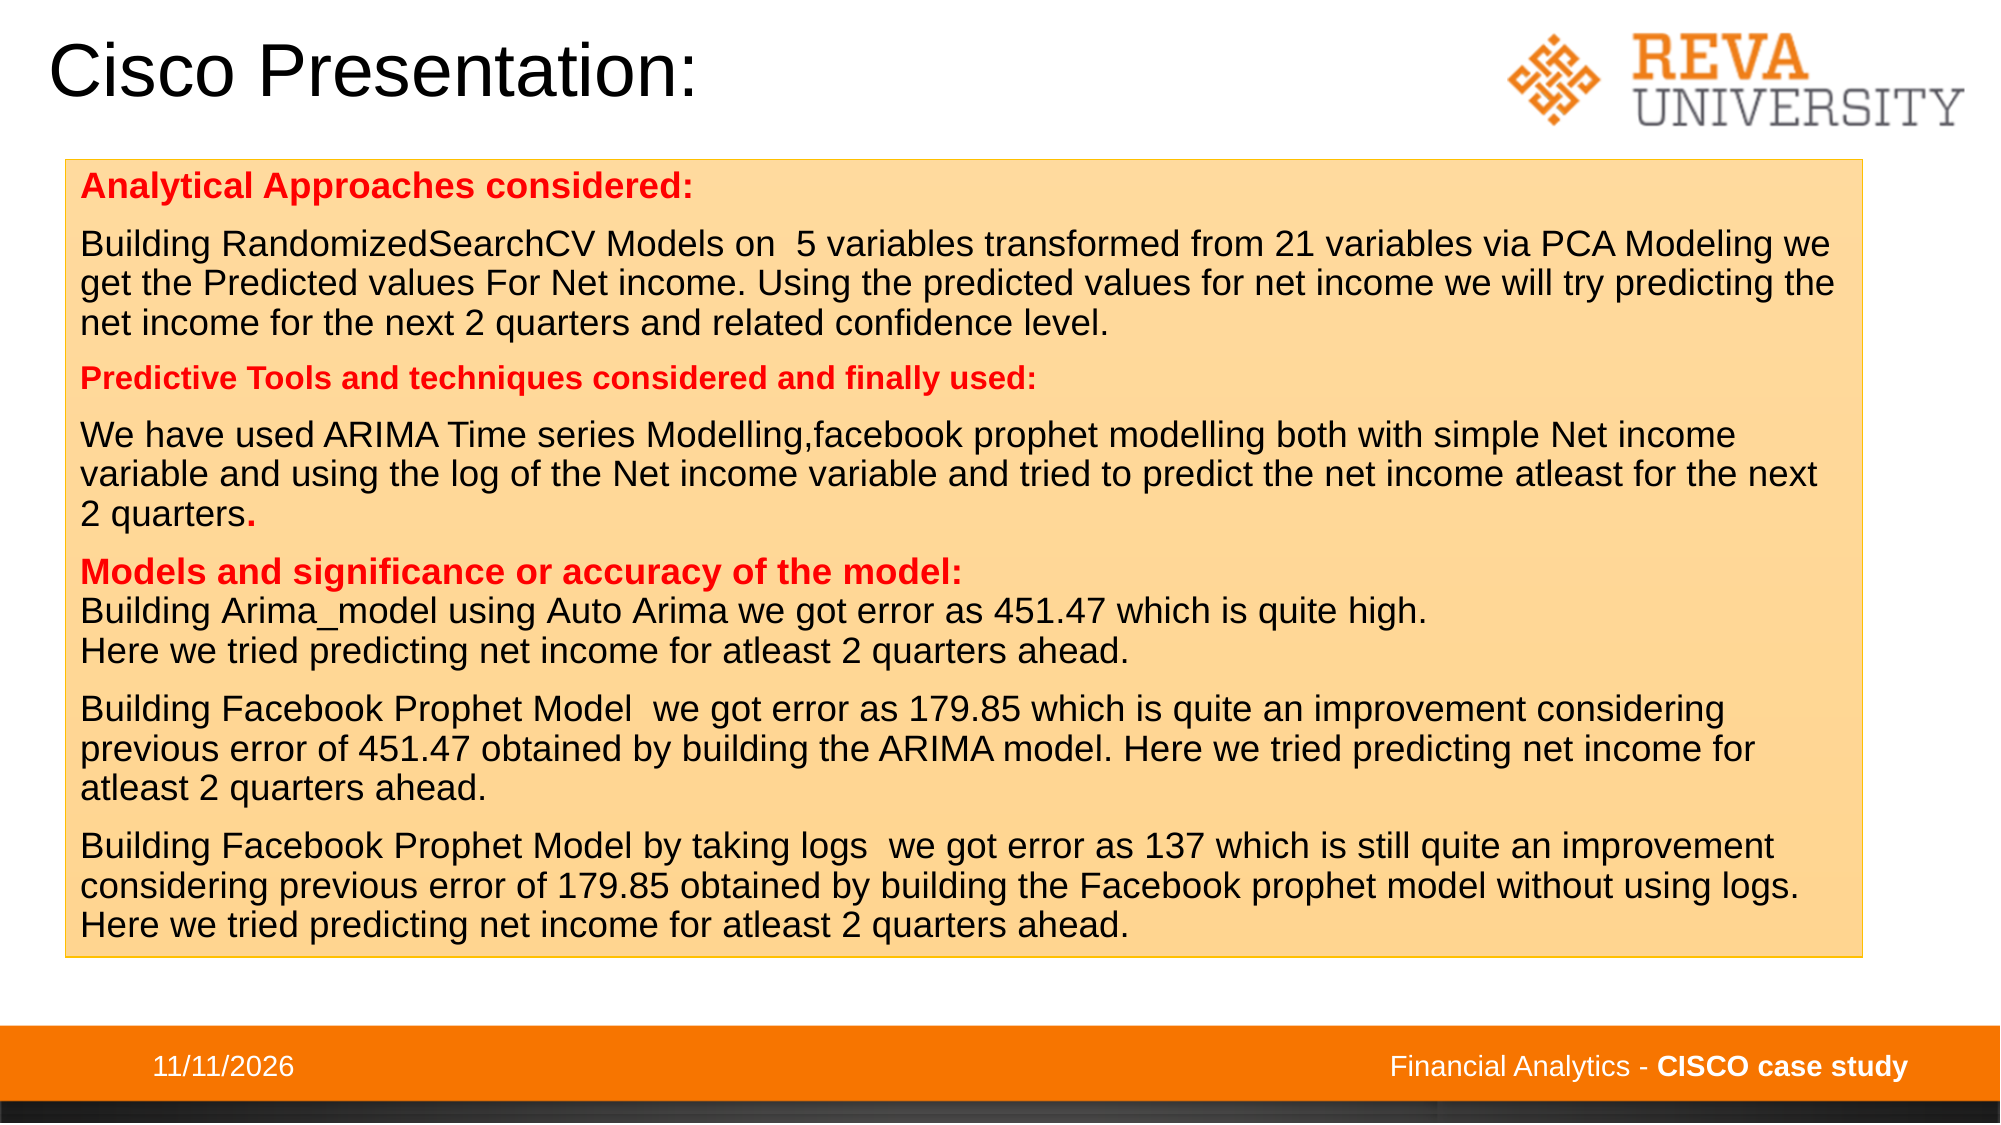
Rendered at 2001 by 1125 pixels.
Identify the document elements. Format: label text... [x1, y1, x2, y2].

picture [1507, 15, 1988, 144]
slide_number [137, 1039, 588, 1100]
picture [0, 1013, 2000, 1123]
text_box Analytical Approaches considered: Building RandomizedSearchCV Models on 5 variables transformed from 21 variables via PCA Modeling we get the Predicted values For Net income. Using the predicted values for net income we will try predicting the net income for the next 2 quarters and related confidence level. Predictive Tools and techniques considered and finally used: We have used ARIMA Time series Modelling,facebook prophet modelling both with simple Net income variable and using the log of the Net income variable and tried to predict the net income atleast for the next 2 quarters. Models and significance or accuracy of the model: Building Arima_model using Auto Arima we got error as 451.47 which is quite high. Here we tried predicting net income for atleast 2 quarters ahead. Building Facebook Prophet Model we got error as 179.85 which is quite an improvement considering previous error of 451.47 obtained by building the ARIMA model. Here we tried predicting net income for atleast 2 quarters ahead. Building Facebook Prophet Model by taking logs we got error as 137 which is still quite an improvement considering previous error of 179.85 obtained by building the Facebook prophet model without using logs. Here we tried predicting net income for atleast 2 quarters ahead. [65, 159, 1863, 958]
text_box Cisco Presentation: [33, 23, 1759, 160]
footer Financial Analytics - CISCO case study [1061, 1039, 1924, 1100]
